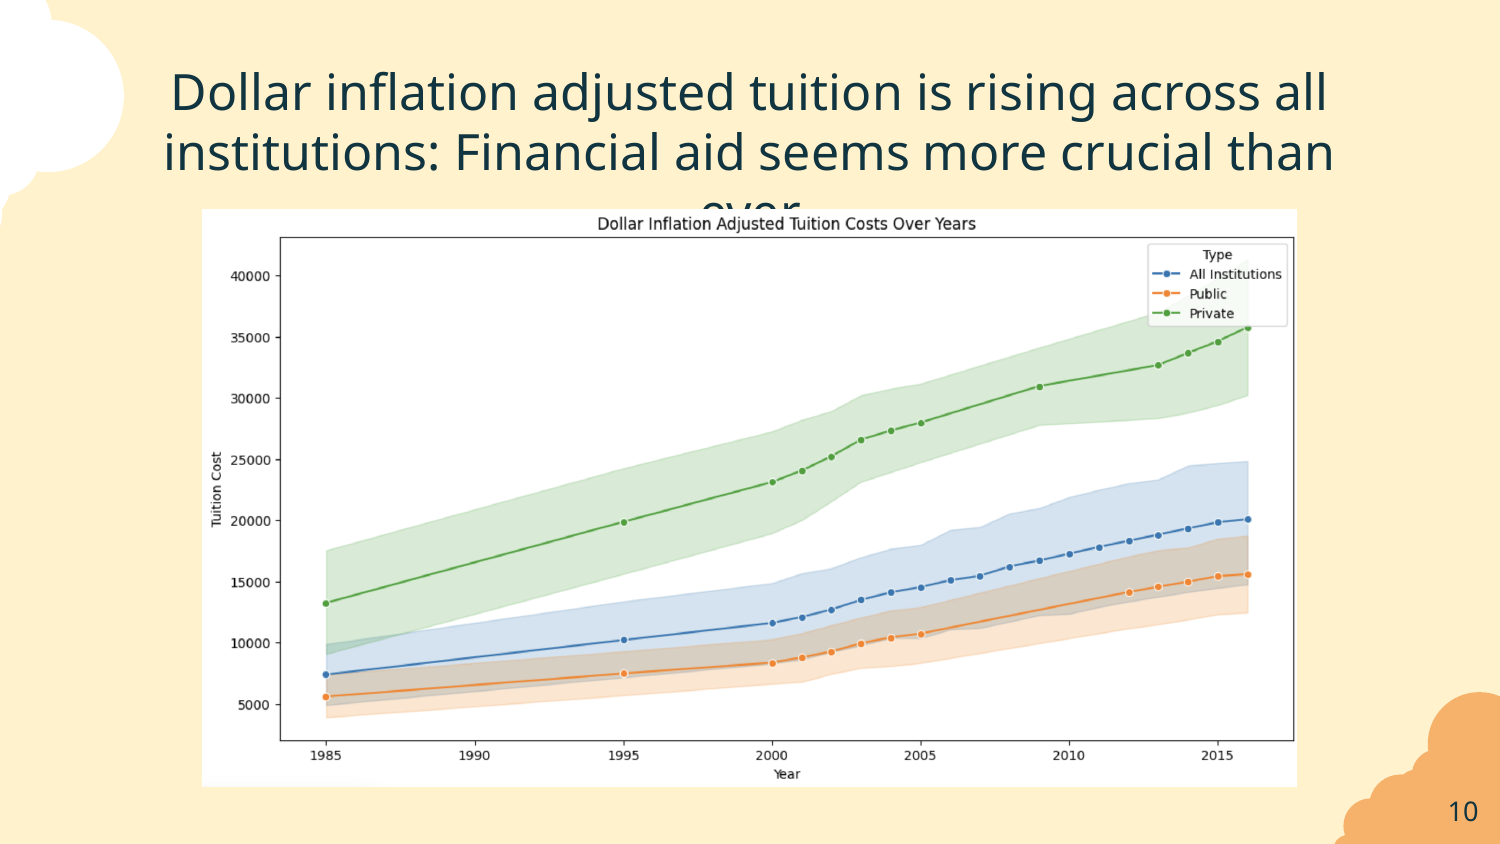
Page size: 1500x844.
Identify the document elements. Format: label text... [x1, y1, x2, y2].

slide_number ‹#› [1403, 779, 1494, 844]
picture [202, 209, 1298, 787]
title Dollar inflation adjusted tuition is rising across all institutions: Financial aid seems more crucial than ever [128, 45, 1372, 140]
